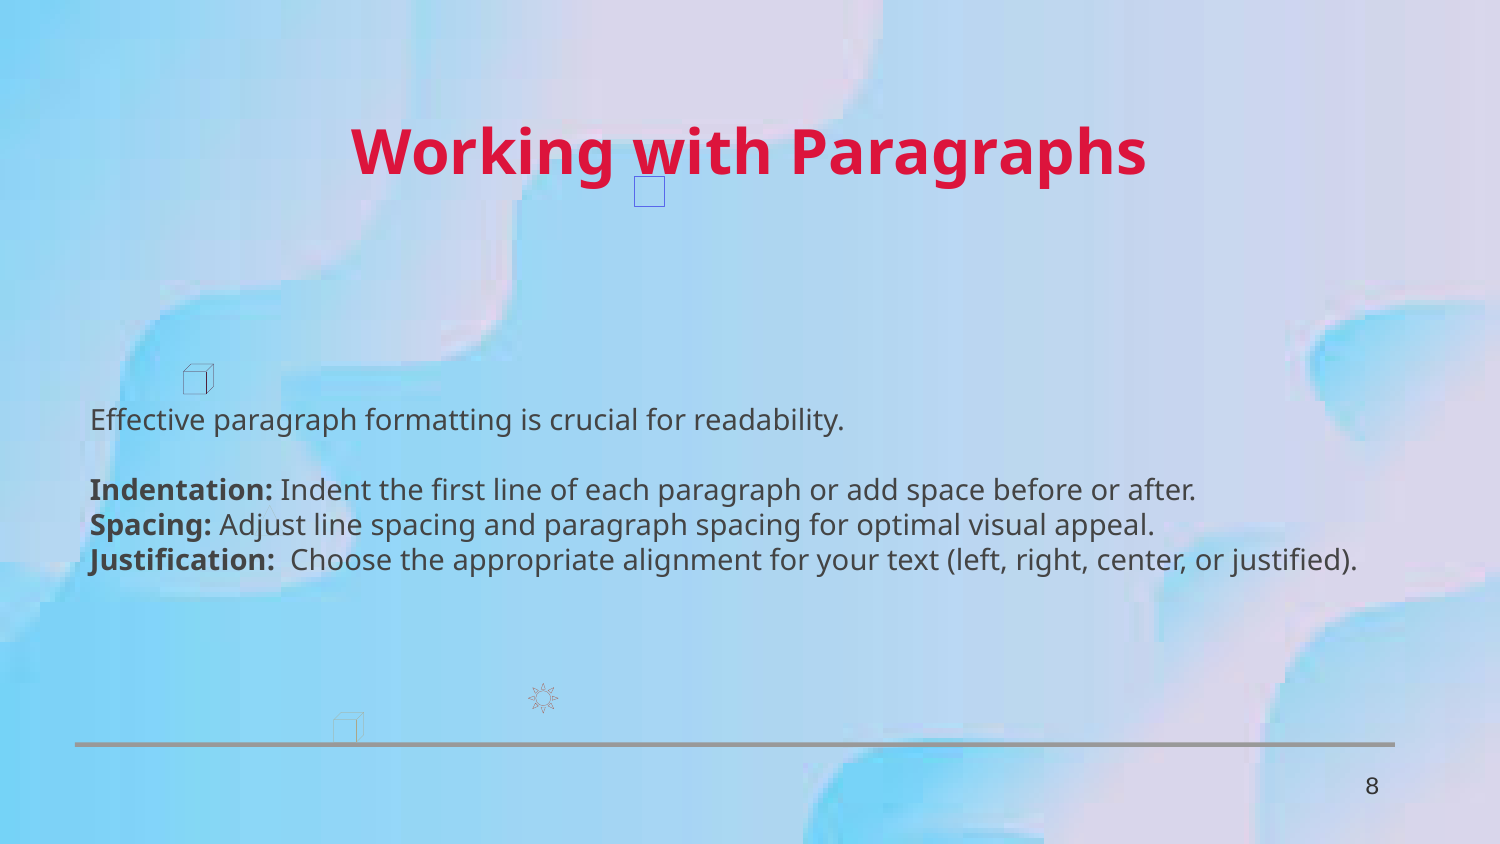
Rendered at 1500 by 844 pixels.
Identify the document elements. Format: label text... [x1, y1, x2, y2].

text_box Working with Paragraphs [74, 74, 1425, 225]
text_box Effective paragraph formatting is crucial for readability. Indentation: Indent the first line of each paragraph or add space before or after. Spacing: Adjust line spacing and paragraph spacing for optimal visual appeal. Justification: Choose the appropriate alignment for your text (left, right, center, or justified). [74, 270, 1425, 777]
picture [0, 0, 1500, 844]
text_box [74, 742, 1395, 747]
